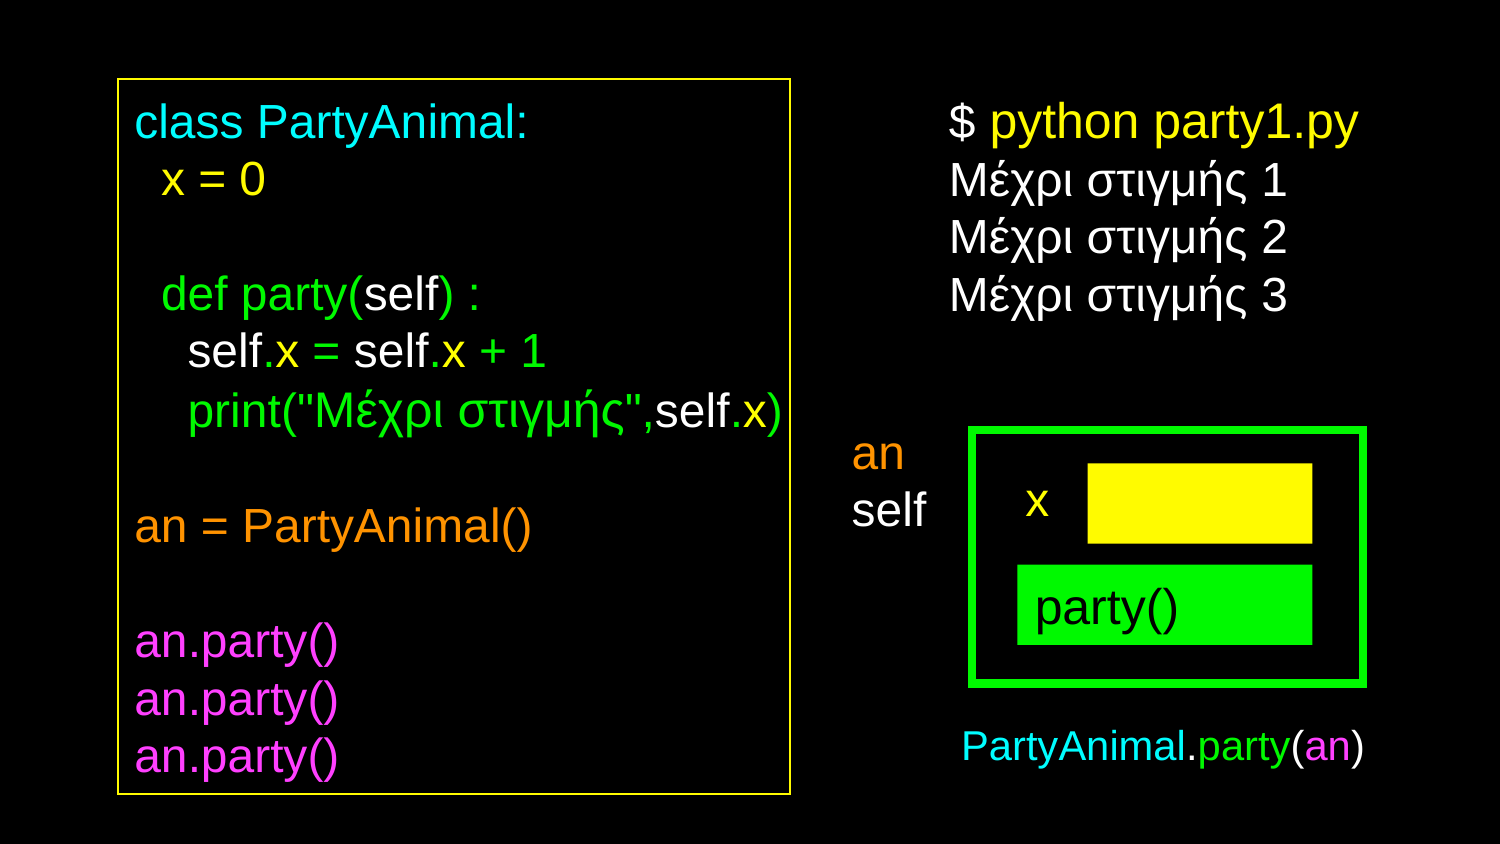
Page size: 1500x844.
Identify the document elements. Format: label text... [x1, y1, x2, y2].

text_box an self [848, 410, 938, 547]
text_box [971, 430, 1363, 684]
text_box PartyAnimal.party(an) [937, 713, 1389, 775]
text_box party() [1017, 564, 1313, 645]
text_box x [1005, 468, 1069, 526]
text_box class PartyAnimal: x = 0 def party(self) : self.x = self.x + 1 print("Μέχρι στιγμής",self.x) an = PartyAnimal() an.party() an.party() an.party() [117, 78, 791, 794]
text_box [1087, 463, 1313, 544]
text_box $ python party1.py Μέχρι στιγμής 1 Μέχρι στιγμής 2 Μέχρι στιγμής 3 [945, 98, 1453, 311]
